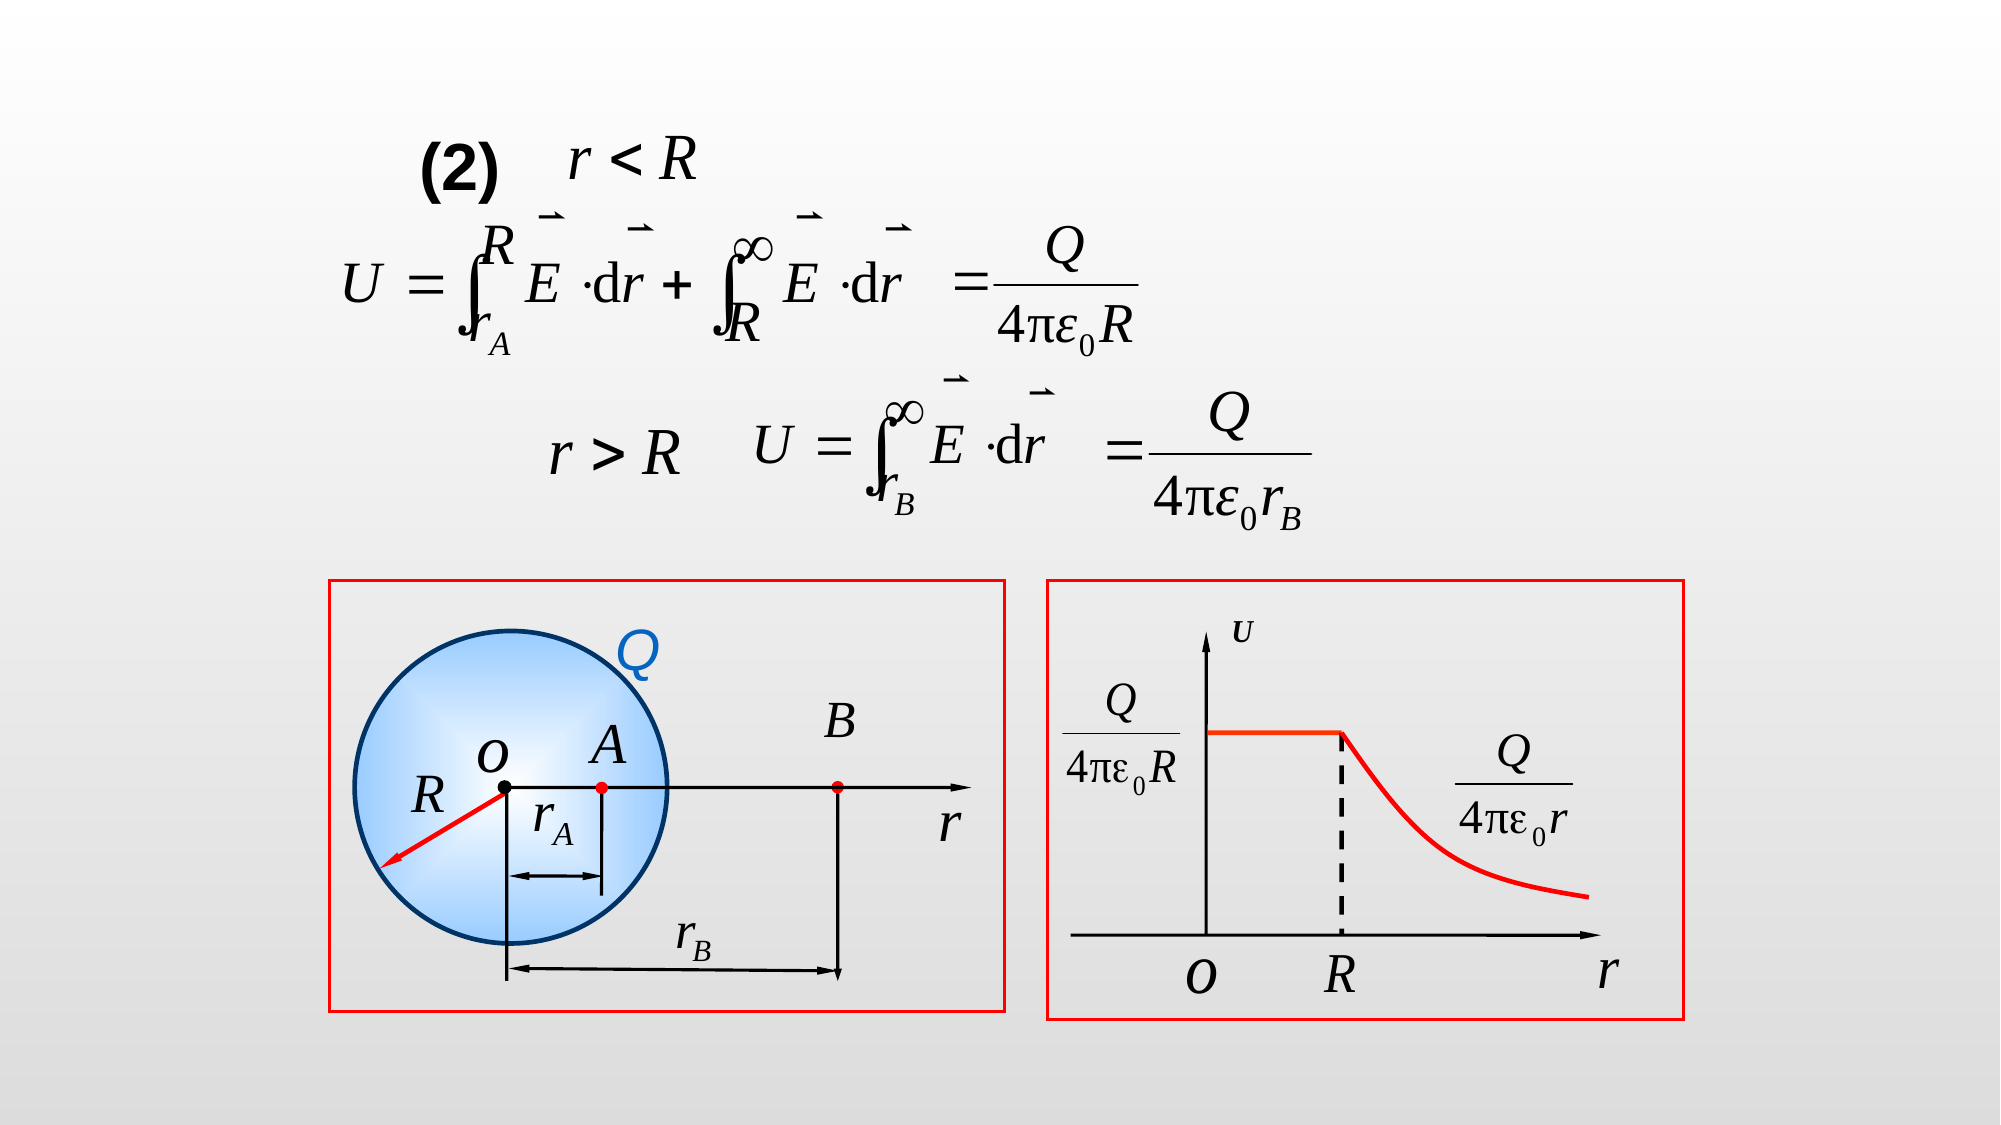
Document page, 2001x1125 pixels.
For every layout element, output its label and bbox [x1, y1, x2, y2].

text_box [329, 580, 1005, 1012]
text_box [1047, 580, 1684, 1020]
text_box [404, 116, 710, 209]
text_box [747, 373, 1065, 526]
text_box [336, 209, 922, 367]
text_box [1092, 373, 1323, 544]
text_box [940, 209, 1152, 370]
text_box [538, 413, 693, 486]
